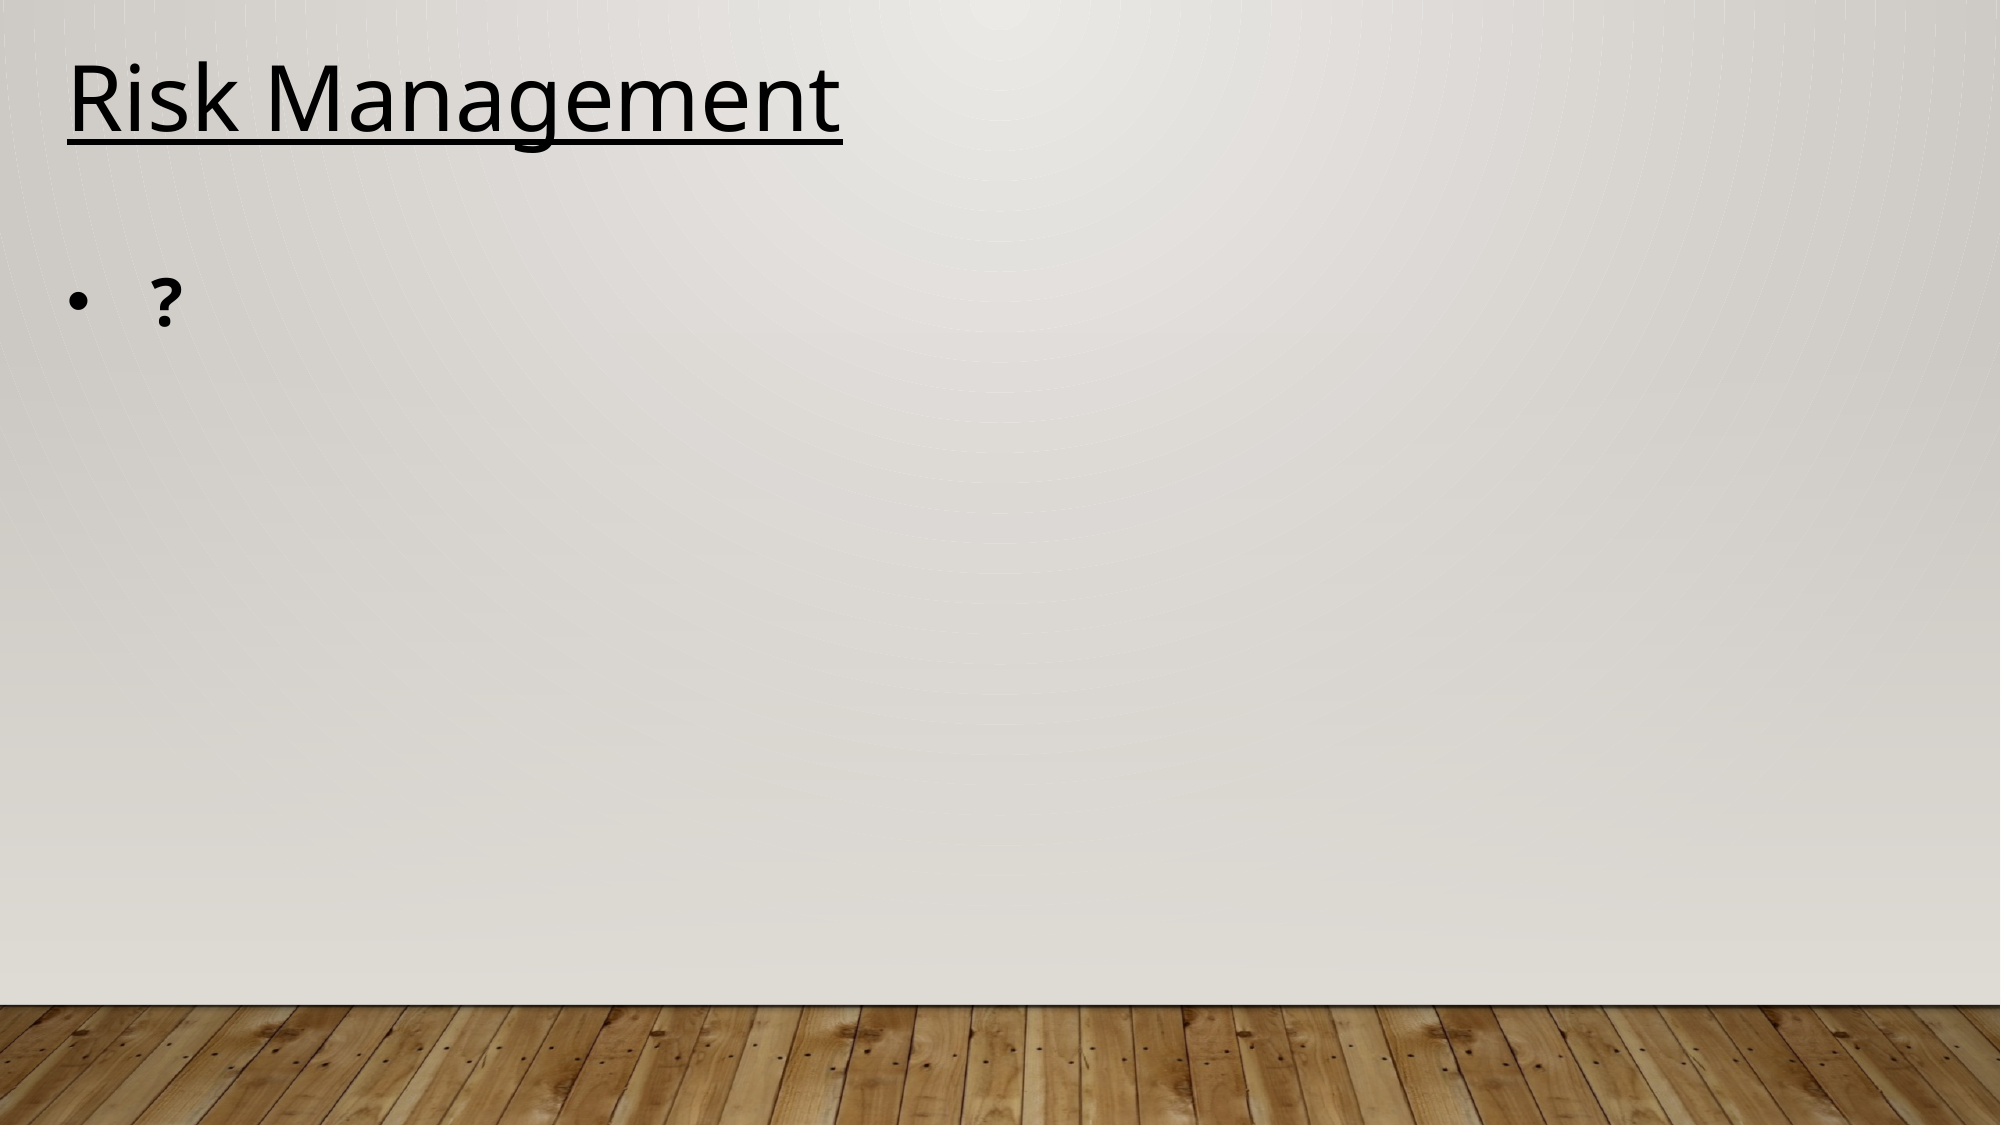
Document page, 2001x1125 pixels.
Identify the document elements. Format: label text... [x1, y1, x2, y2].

text_box ? [52, 252, 1727, 428]
text_box Risk Management [52, 32, 1249, 158]
picture [0, 1005, 2000, 1125]
